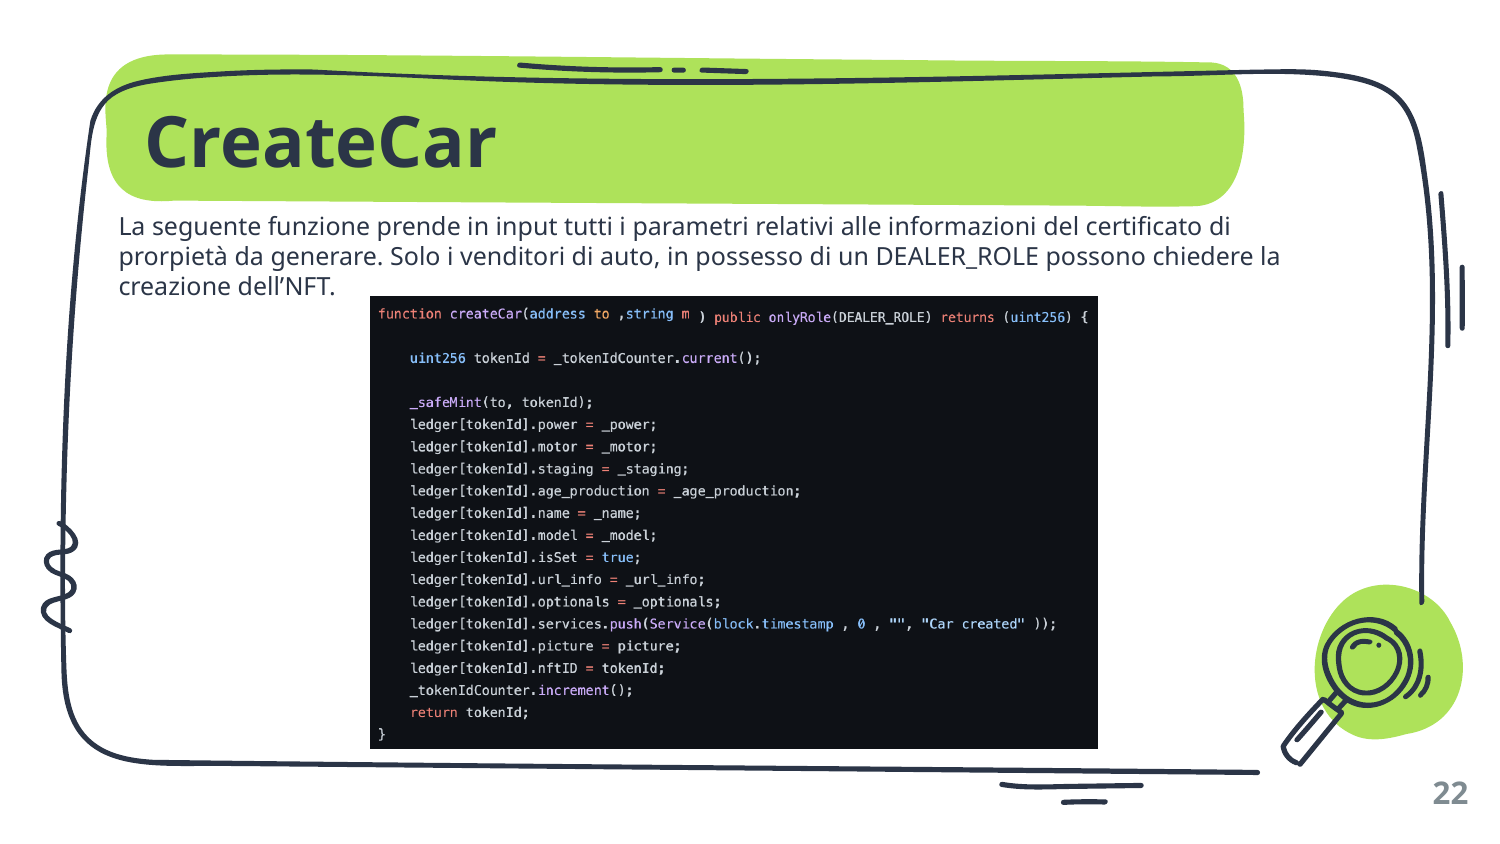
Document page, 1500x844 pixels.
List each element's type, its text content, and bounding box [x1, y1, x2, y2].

text_box [1403, 648, 1424, 700]
text_box [1418, 674, 1431, 698]
text_box [1280, 617, 1414, 767]
picture [370, 296, 1099, 750]
slide_number 22 [1378, 769, 1469, 820]
title CreateCar [144, 112, 1200, 178]
list La seguente funzione prende in input tutti i parametri relativi alle informazioni del certificato di prorpietà da generare. Solo i venditori di auto, in possesso di un DEALER_ROLE possono chiedere la creazione dell’NFT. [118, 210, 1316, 321]
